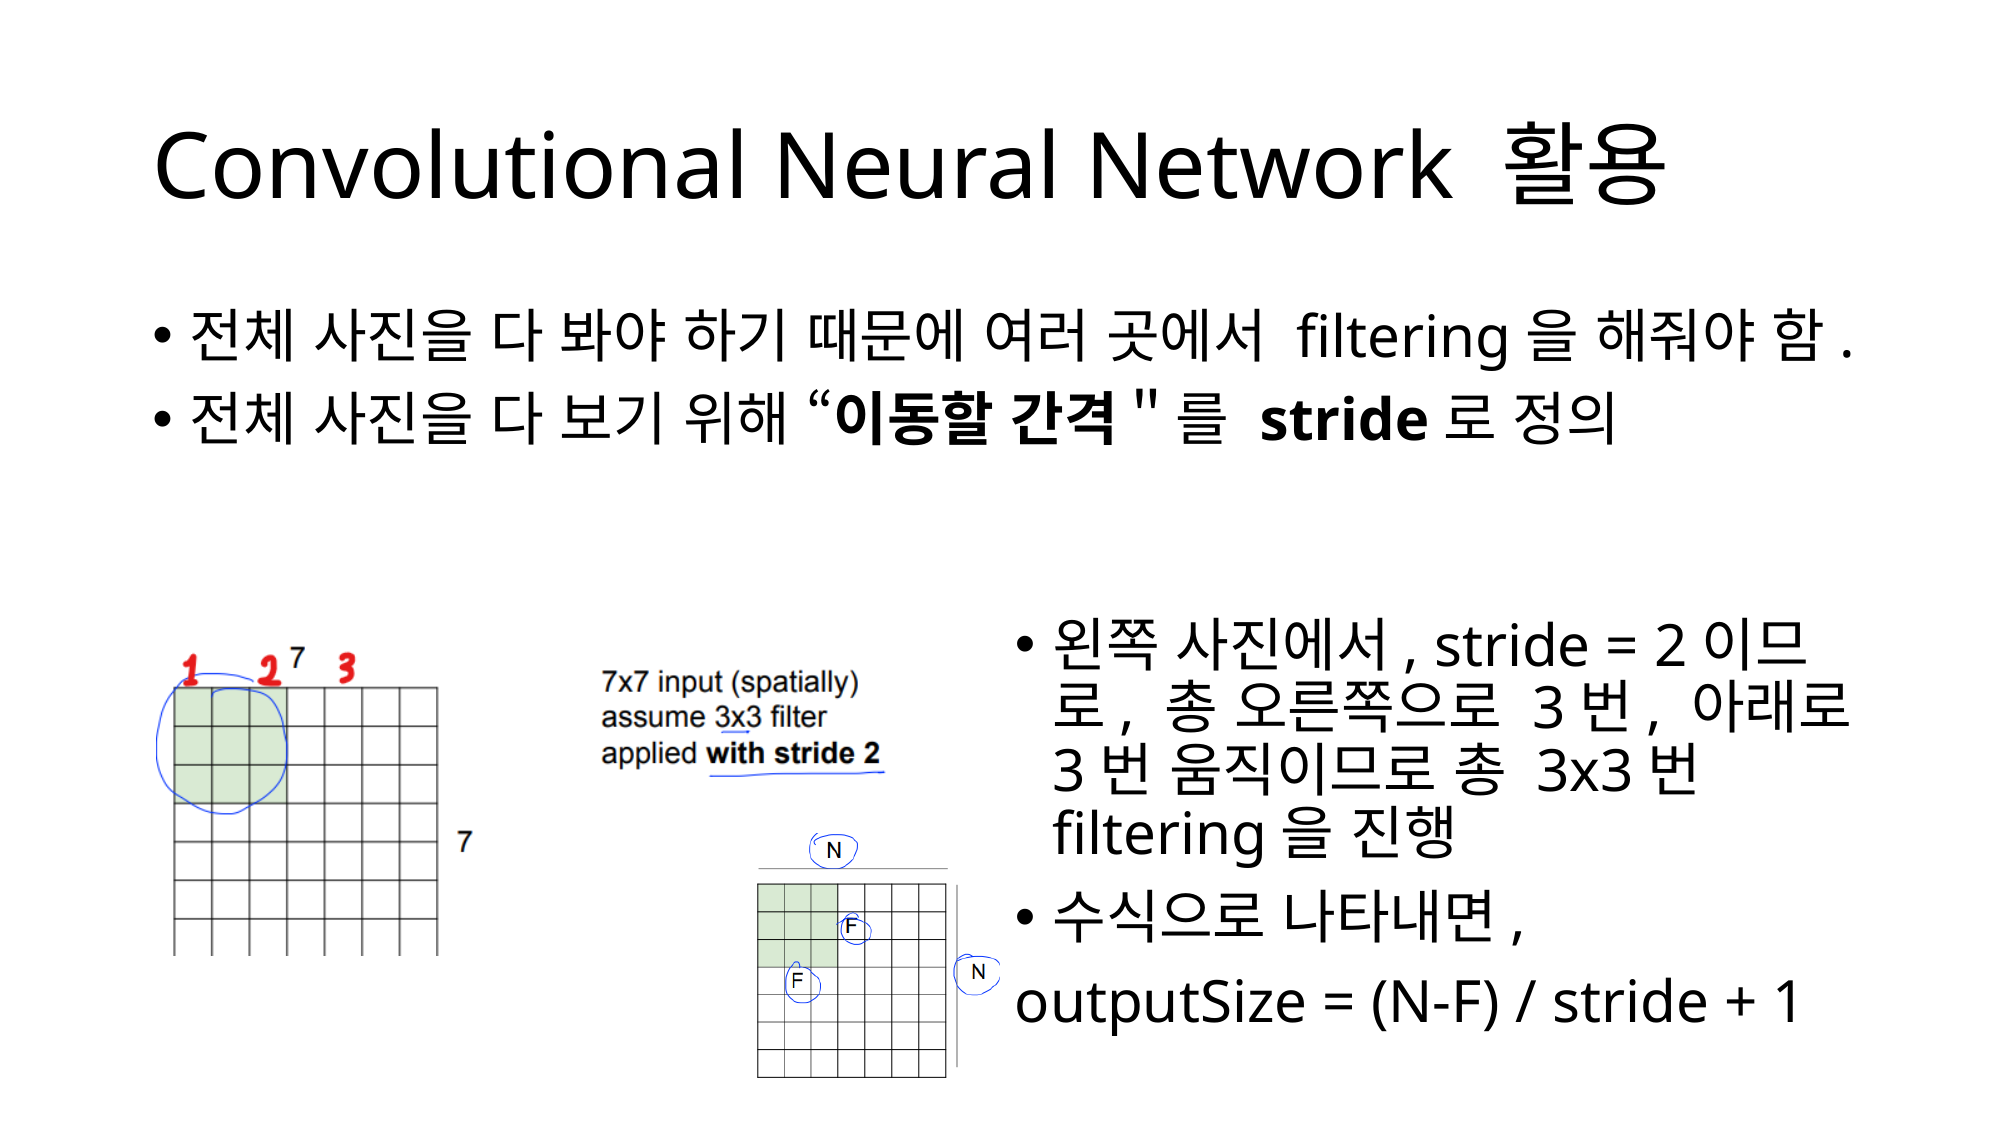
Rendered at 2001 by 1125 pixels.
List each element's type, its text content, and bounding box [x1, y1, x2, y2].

text_box 왼쪽 사진에서, stride = 2이므로, 총 오른쪽으로 3번, 아래로 3번 움직이므로 총 3x3번 filtering을 진행 수식으로 나타내면, outputSize = (N-F) / stride + 1 [999, 608, 1888, 1059]
picture [156, 608, 1001, 1085]
title Convolutional Neural Network 활용 [137, 59, 1863, 278]
list 전체 사진을 다 봐야 하기 때문에 여러 곳에서 filtering을 해줘야 함. 전체 사진을 다 보기 위해 “이동할 간격＂를 stride로 정의 [137, 299, 1863, 1034]
